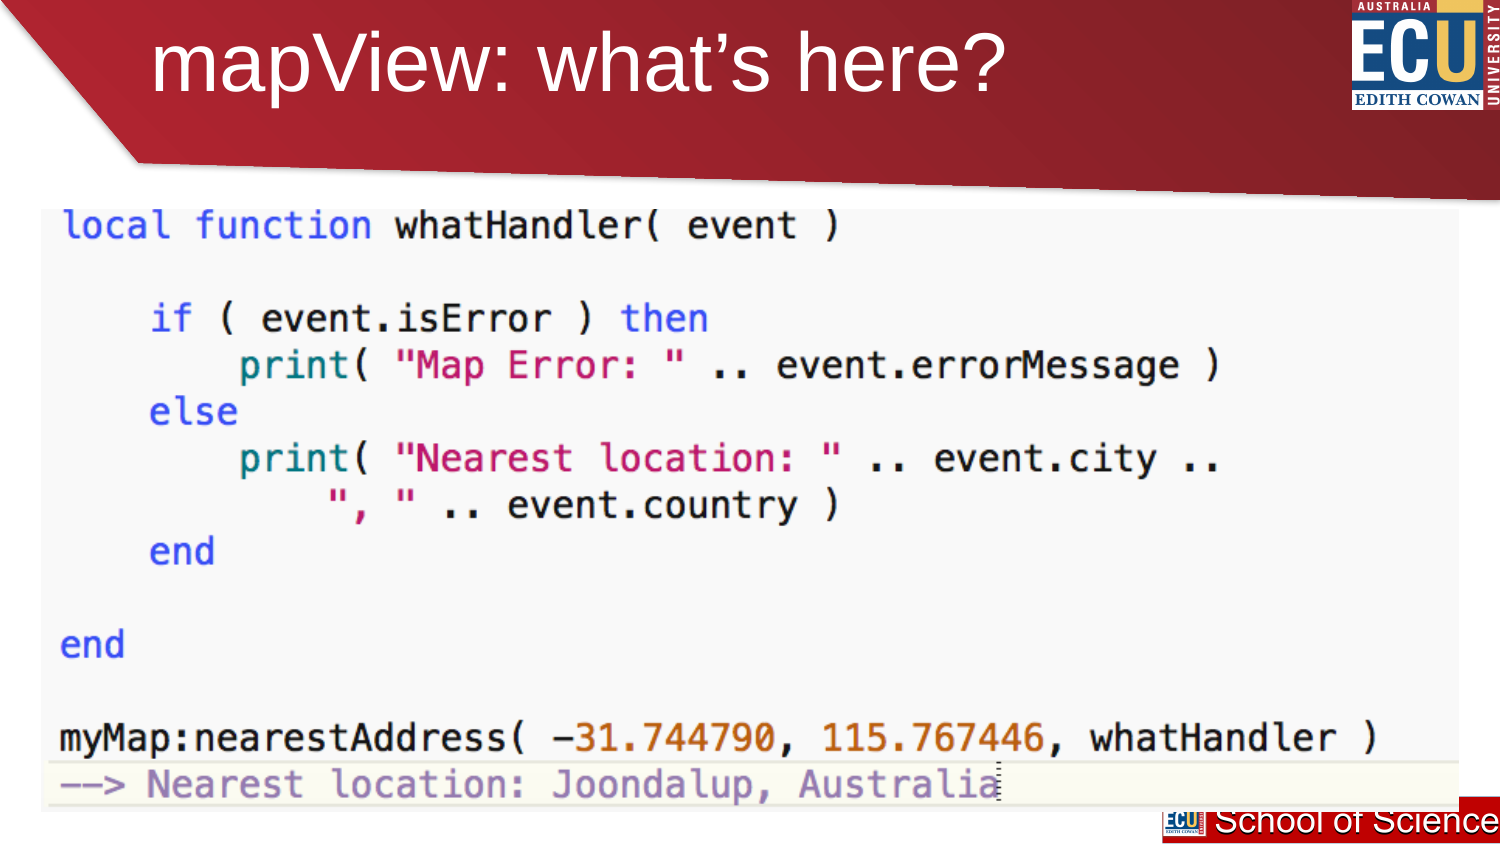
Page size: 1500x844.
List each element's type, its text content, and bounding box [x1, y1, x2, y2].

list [40, 208, 1460, 812]
picture [1352, 0, 1500, 110]
title mapView: what’s here? [135, 14, 1282, 103]
picture [1162, 796, 1500, 844]
